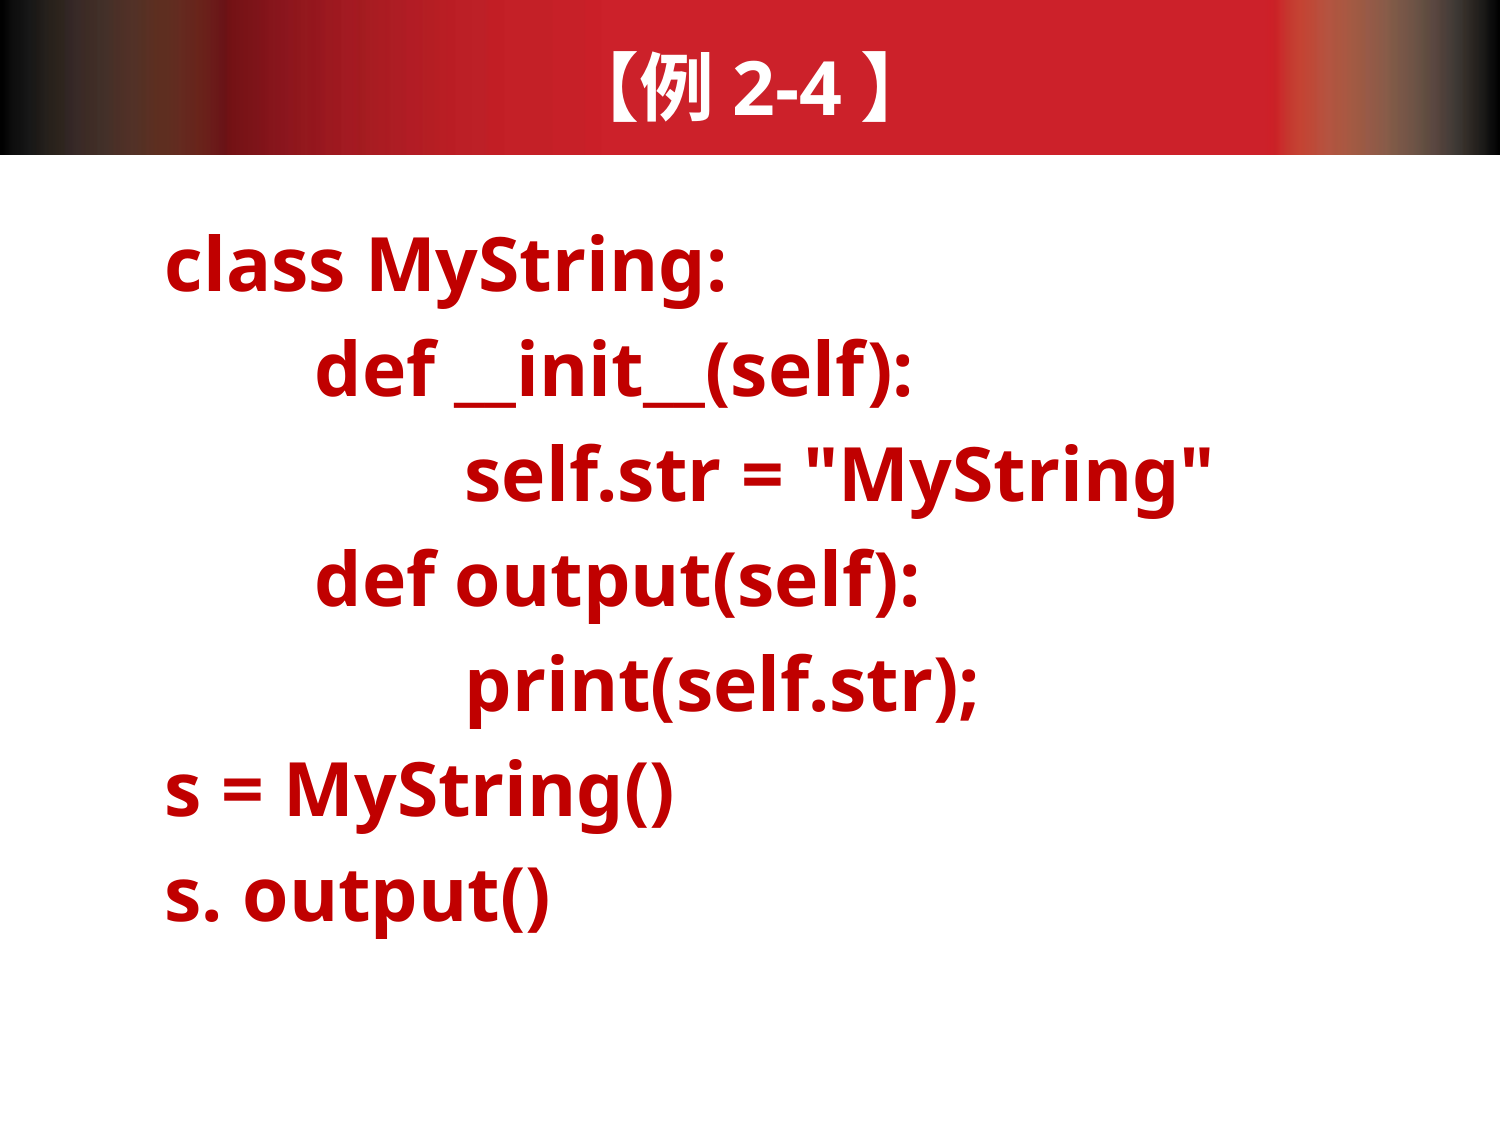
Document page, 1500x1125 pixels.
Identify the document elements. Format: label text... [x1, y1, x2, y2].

list class MyString: def __init__(self): self.str = "MyString" def output(self): print(self.str); s = MyString() s. output() [149, 209, 1438, 963]
title 【例2-4】 [62, 21, 1438, 151]
picture [0, 0, 1500, 155]
